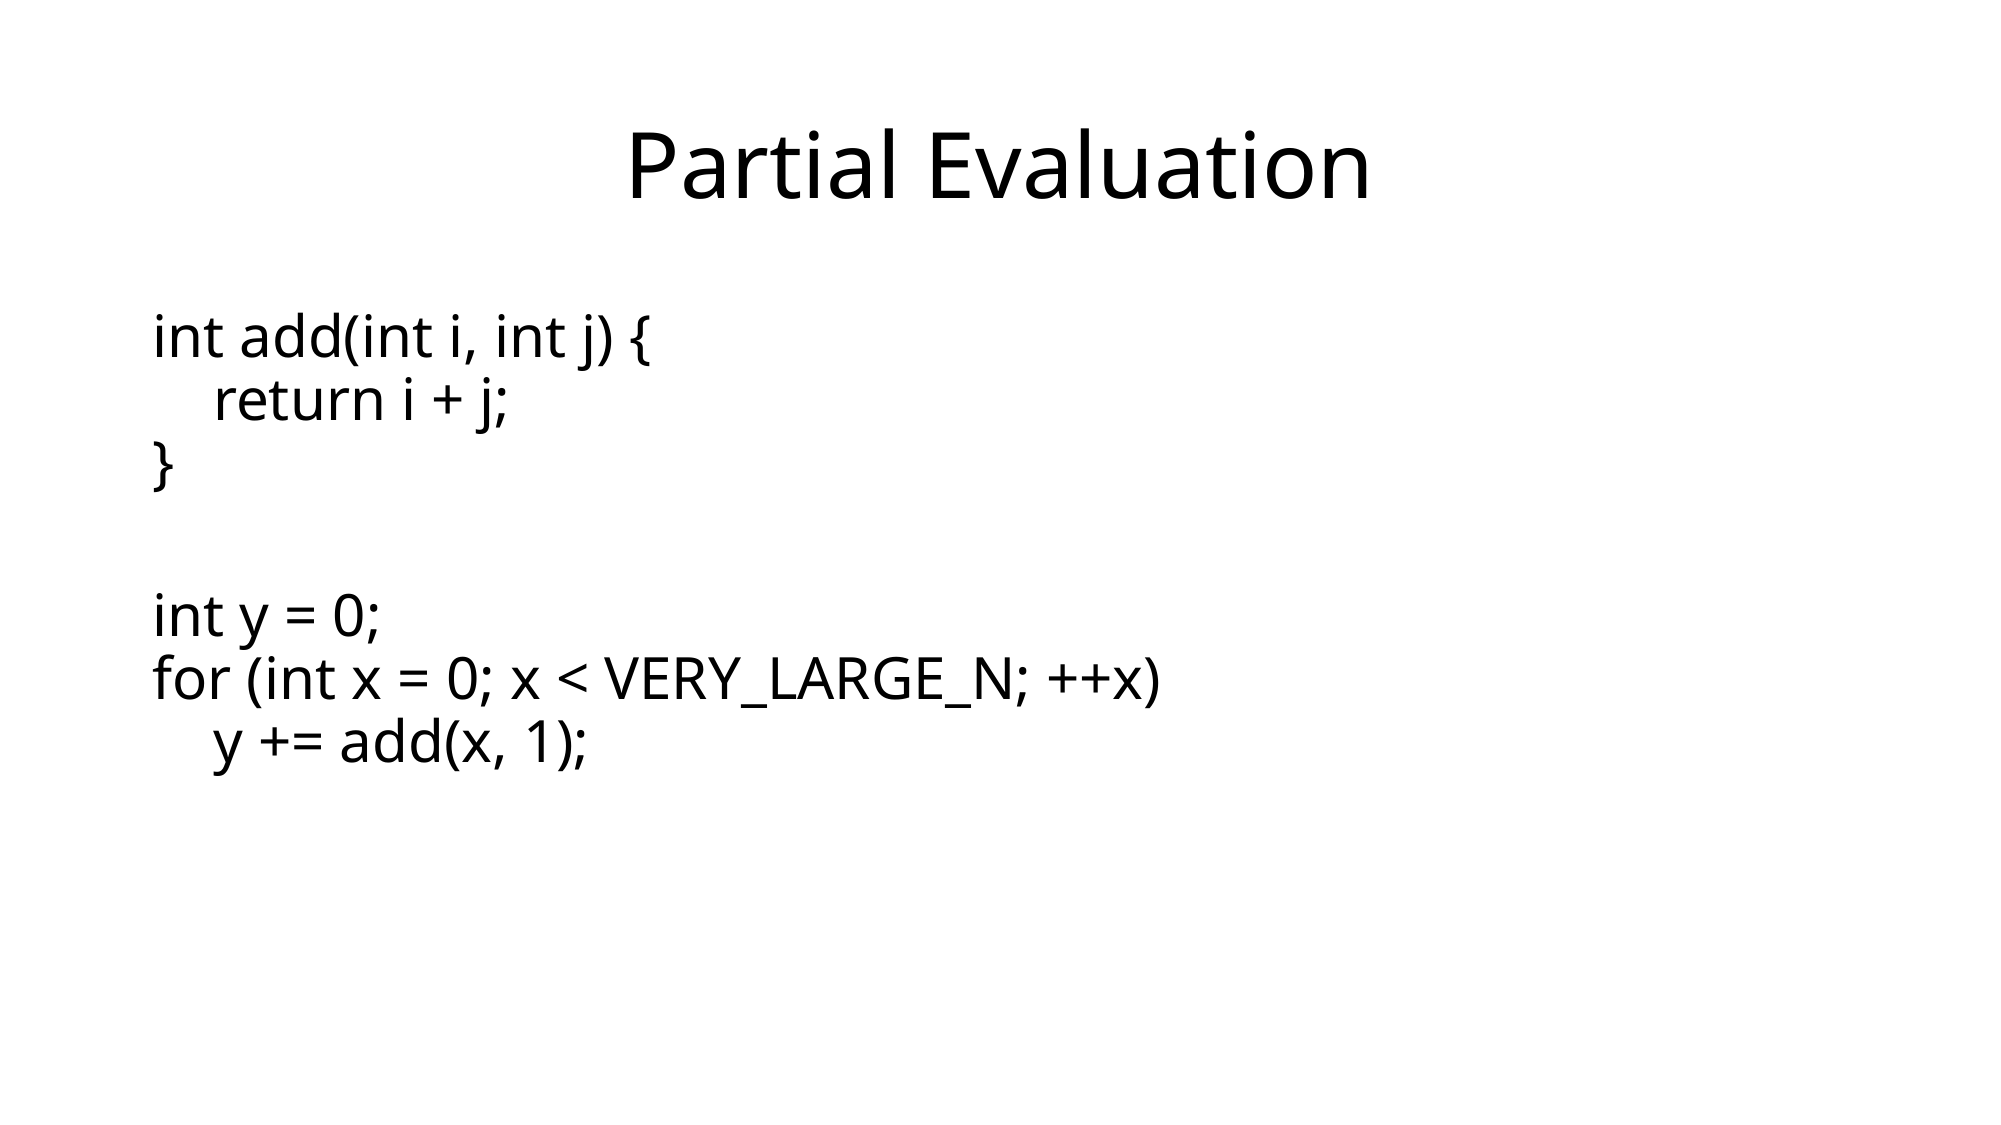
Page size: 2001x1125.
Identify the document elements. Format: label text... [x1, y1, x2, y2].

title Partial Evaluation [137, 59, 1863, 278]
list int add(int i, int j) { return i + j; } int y = 0; for (int x = 0; x < VERY_LARGE_N; ++x) y += add(x, 1); [137, 299, 1863, 1014]
